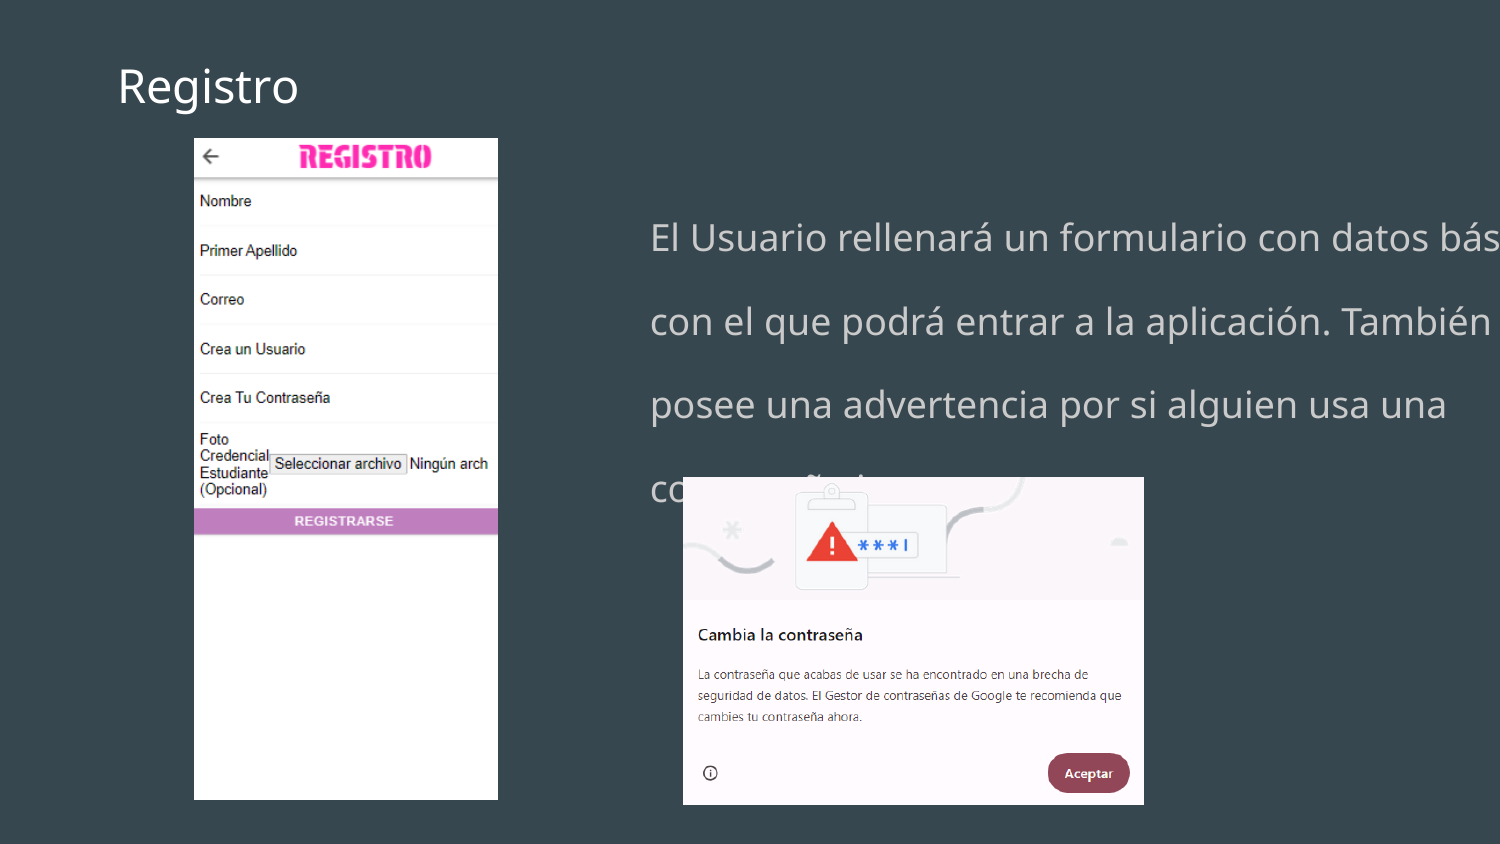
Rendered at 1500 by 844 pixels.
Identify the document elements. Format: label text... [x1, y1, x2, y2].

title Registro [102, 38, 1500, 133]
picture [194, 138, 498, 801]
list El Usuario rellenará un formulario con datos básicos con el que podrá entrar a la aplicación. También posee una advertencia por si alguien usa una contraseña insegura [634, 189, 1500, 750]
picture [683, 477, 1144, 805]
